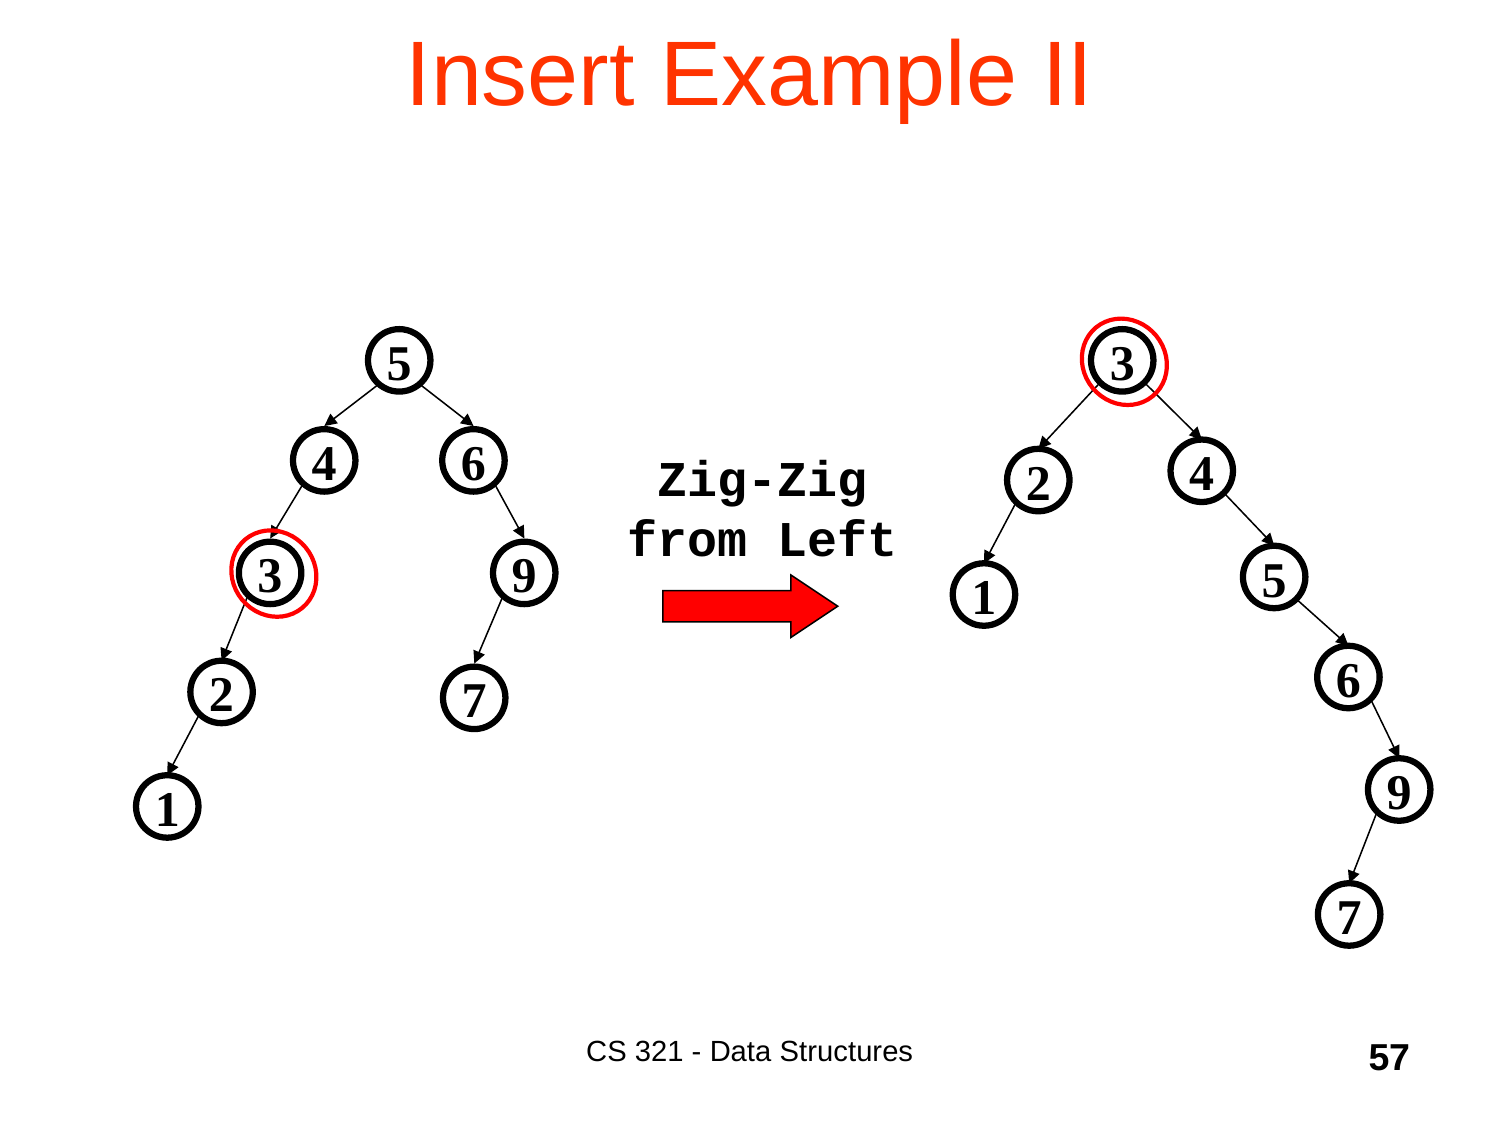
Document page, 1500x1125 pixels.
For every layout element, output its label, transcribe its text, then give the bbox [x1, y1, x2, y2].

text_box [952, 328, 1431, 946]
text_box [135, 328, 556, 838]
title Insert Example II [112, 0, 1388, 163]
text_box [662, 574, 838, 638]
slide_number 57 [1112, 1024, 1426, 1101]
text_box [1096, 318, 1147, 327]
text_box Zig-Zig from Left [582, 438, 943, 574]
footer CS 321 - Data Structures [462, 1024, 1038, 1101]
